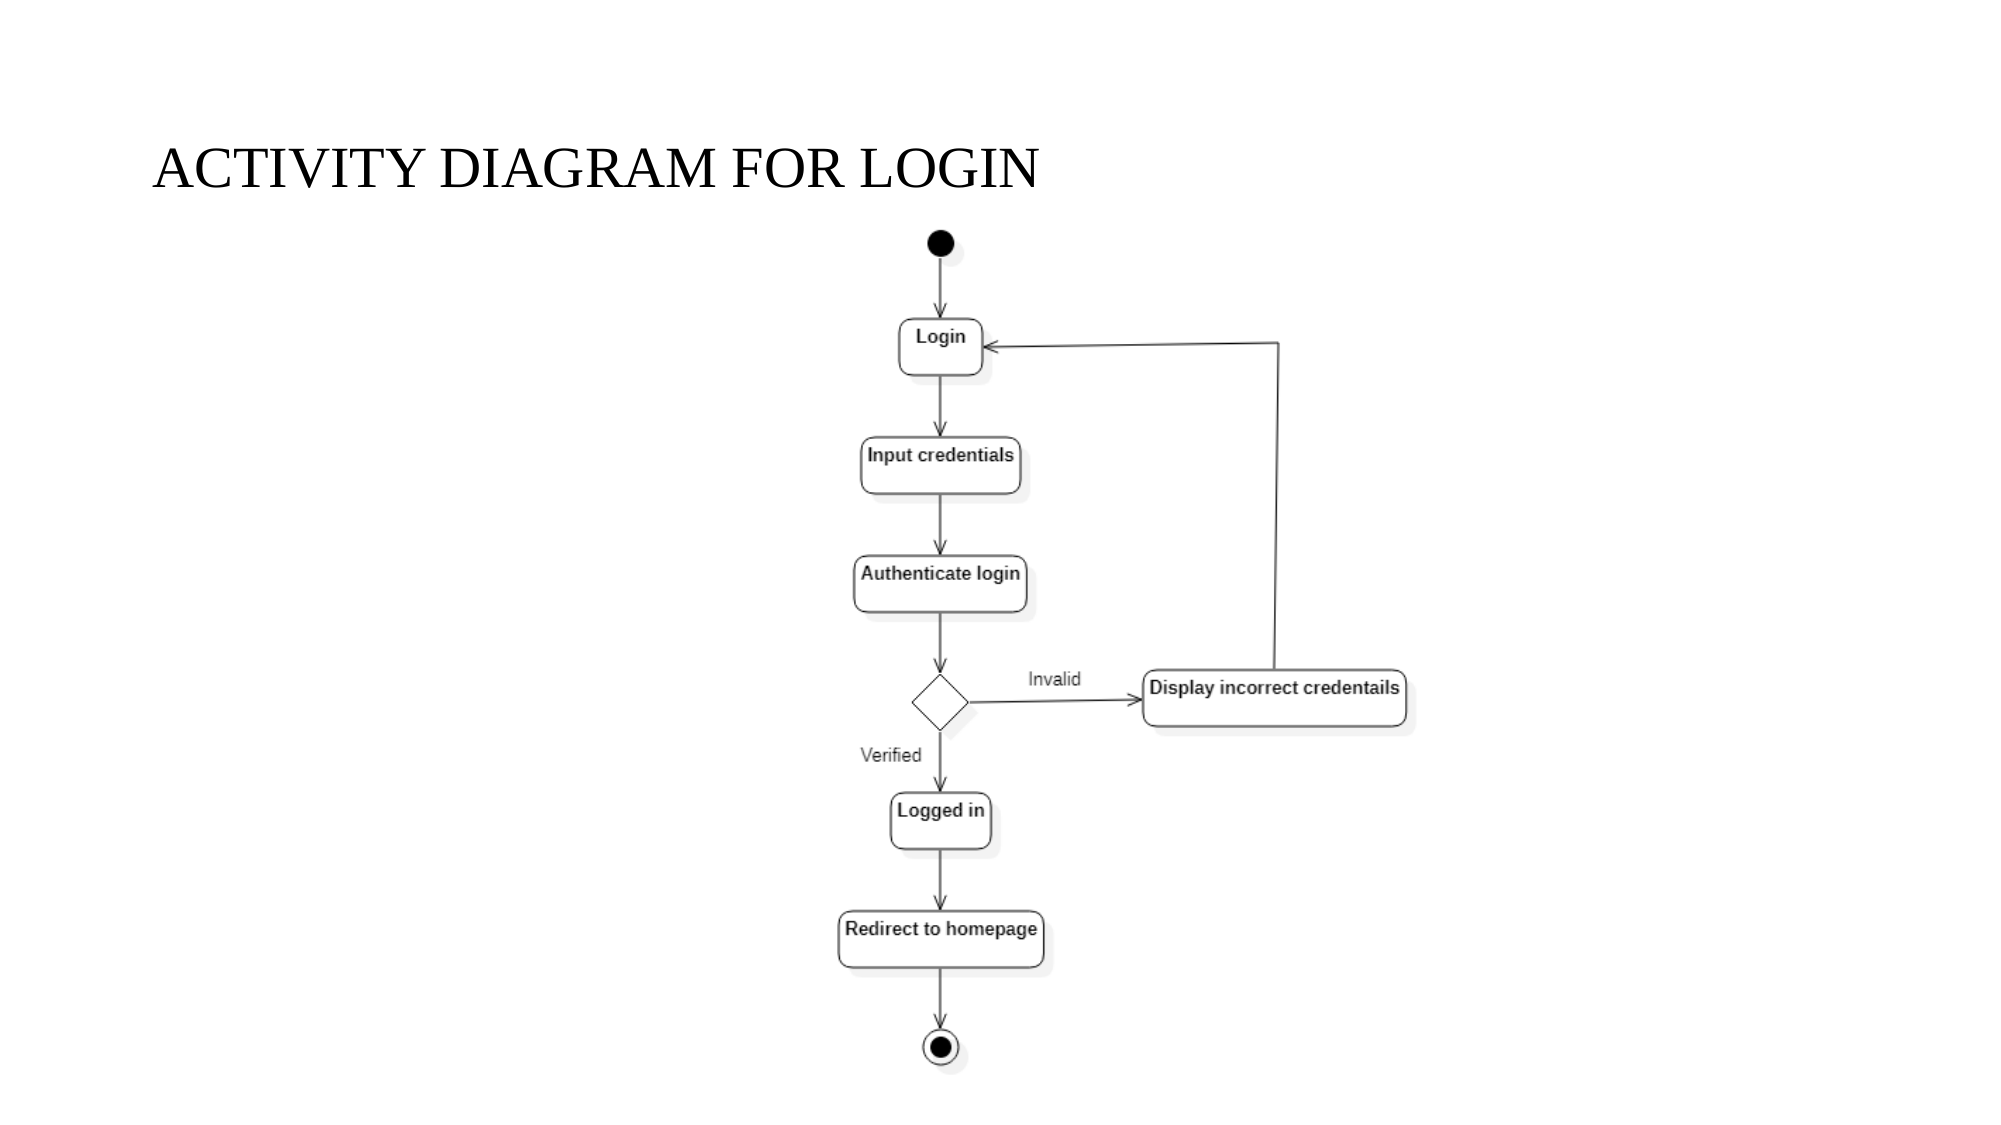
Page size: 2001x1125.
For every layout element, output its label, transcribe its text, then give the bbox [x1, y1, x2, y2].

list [612, 202, 1459, 1089]
title ACTIVITY DIAGRAM FOR LOGIN [137, 59, 1863, 278]
